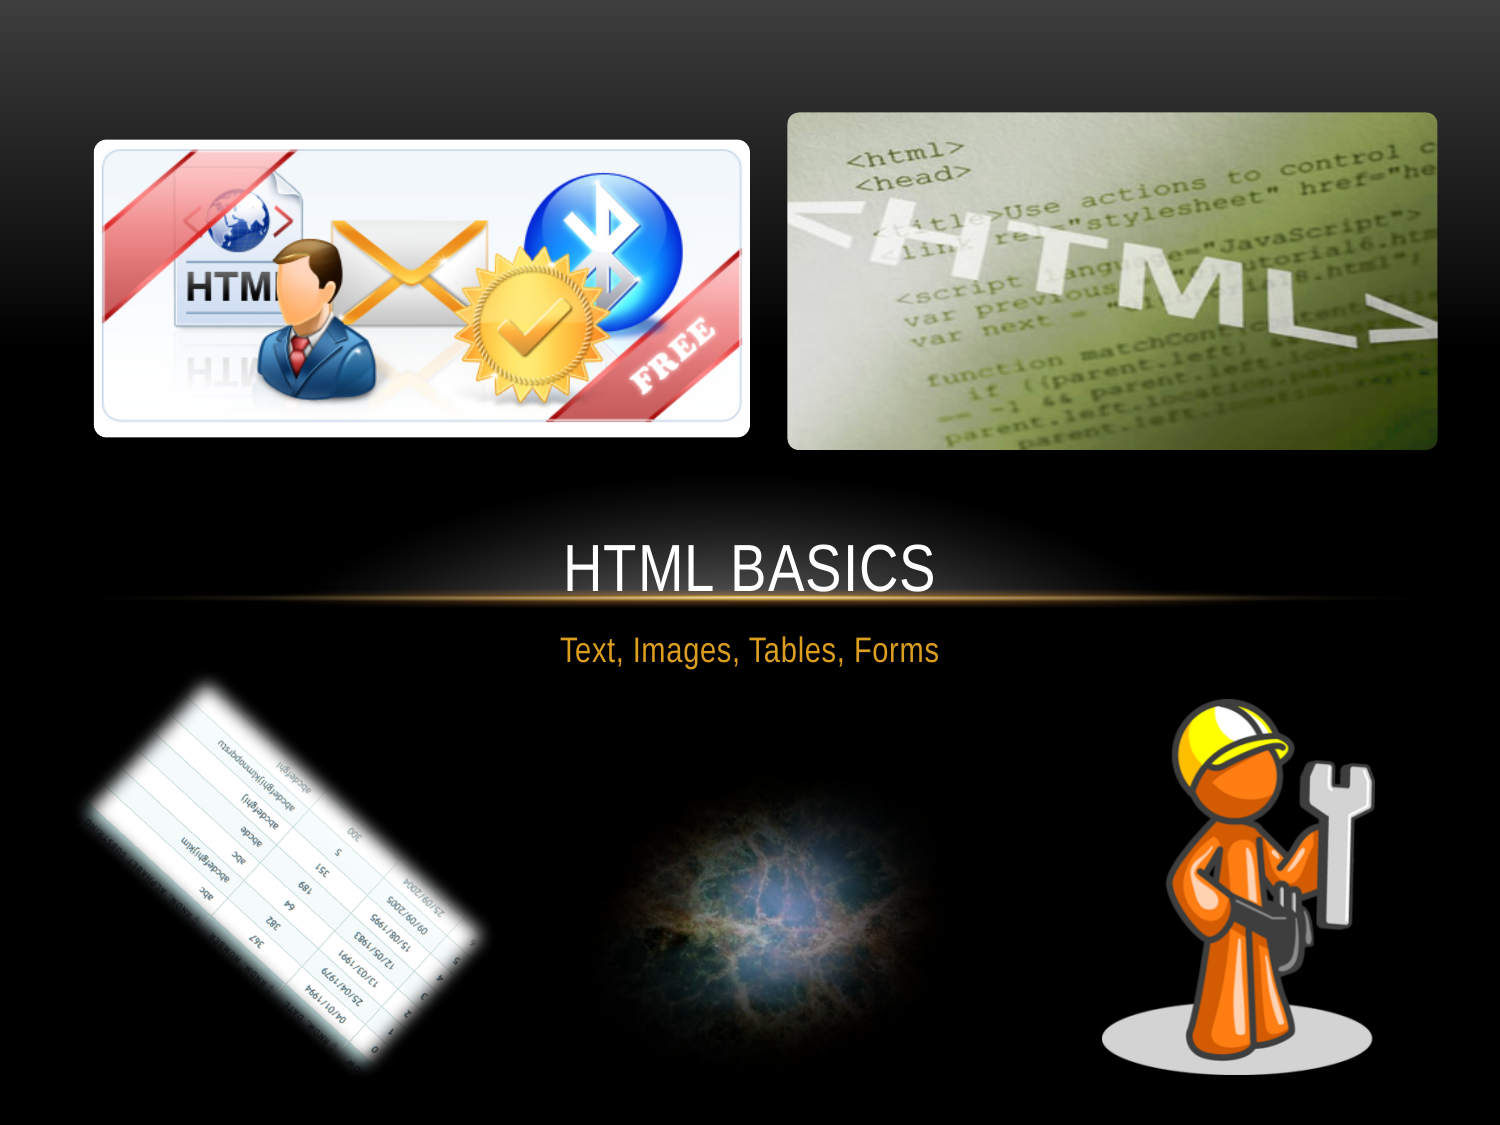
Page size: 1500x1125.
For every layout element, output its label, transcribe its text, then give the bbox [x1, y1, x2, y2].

subtitle Text, Images, Tables, Forms [337, 619, 1163, 713]
picture [0, 0, 1500, 1095]
title HTML Basics [337, 500, 1163, 613]
